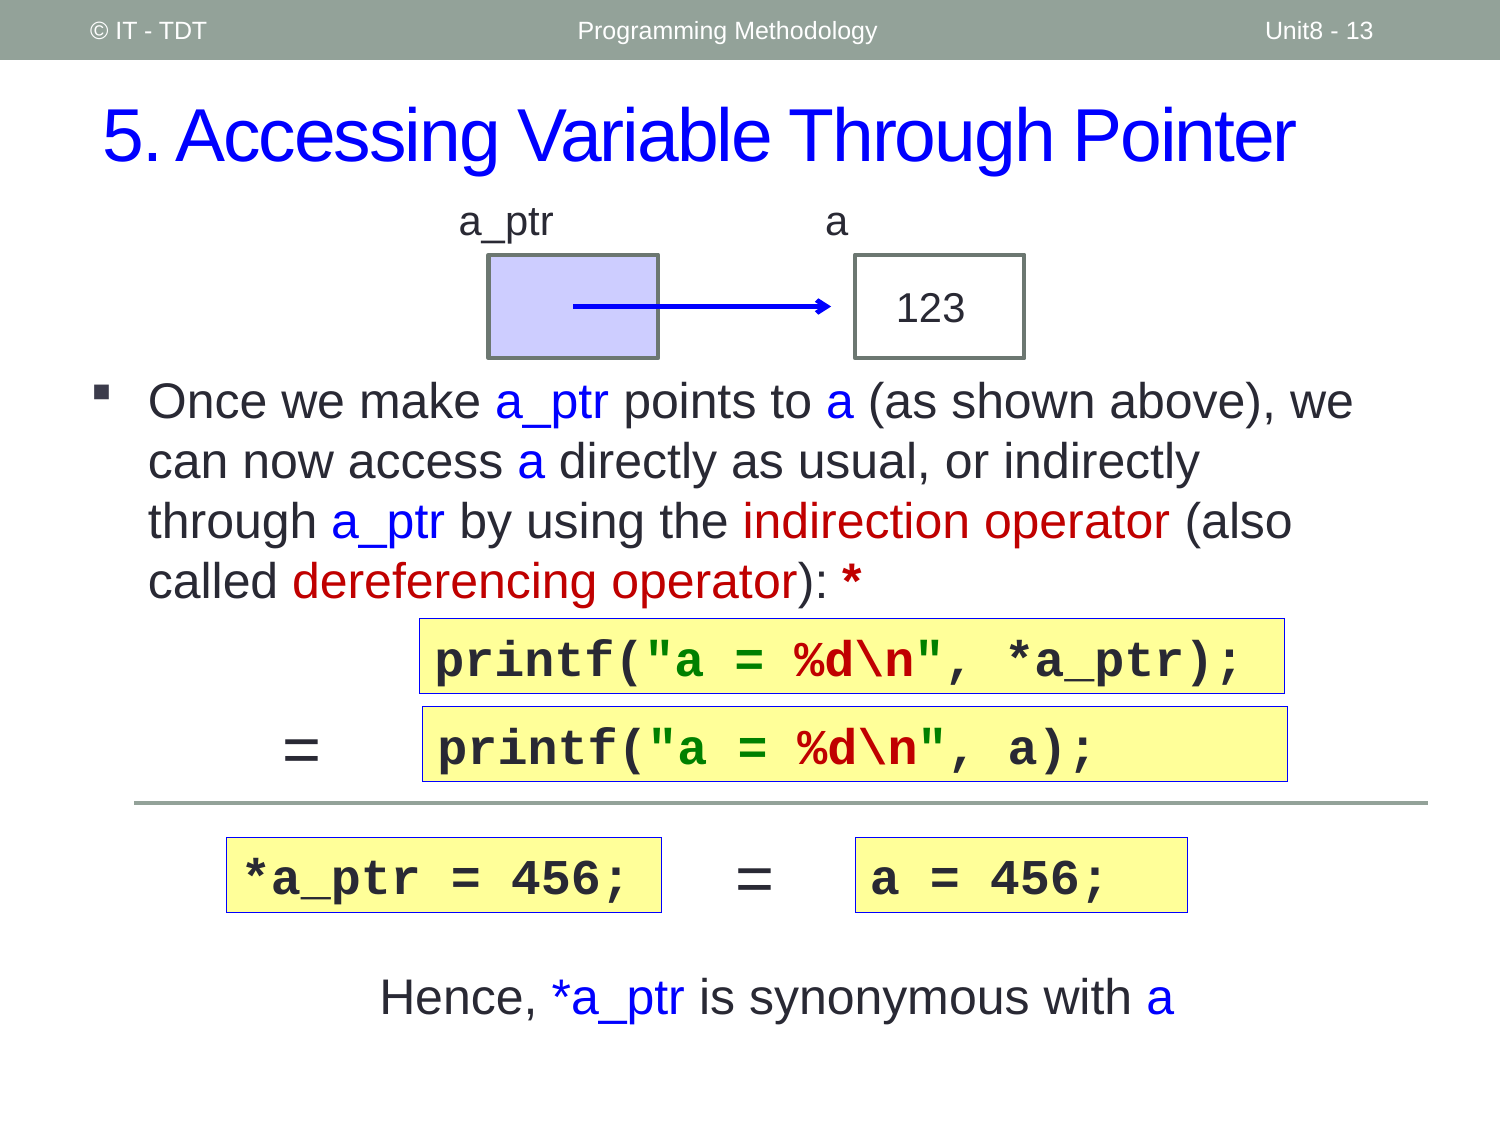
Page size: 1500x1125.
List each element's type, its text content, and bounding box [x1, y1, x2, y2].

list Once we make a_ptr points to a (as shown above), we can now access a directly as usual, or indirectly through a_ptr by using the indirection operator (also called dereferencing operator): * [75, 361, 1389, 624]
text_box printf("a = %d\n", a); [422, 706, 1288, 782]
text_box a = 456; [855, 837, 1188, 913]
text_box Hence, *a_ptr is synonymous with a [364, 956, 1252, 1032]
text_box *a_ptr = 456; [226, 837, 662, 913]
text_box = [702, 827, 808, 923]
text_box = [248, 698, 355, 793]
slide_number Unit8 - 13 [1250, 3, 1425, 57]
title 5. Accessing Variable Through Pointer [87, 62, 1463, 200]
slide_number © IT - TDT [75, 3, 550, 57]
footer Programming Methodology [562, 3, 1238, 57]
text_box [443, 186, 1025, 359]
text_box printf("a = %d\n", *a_ptr); [419, 618, 1285, 694]
